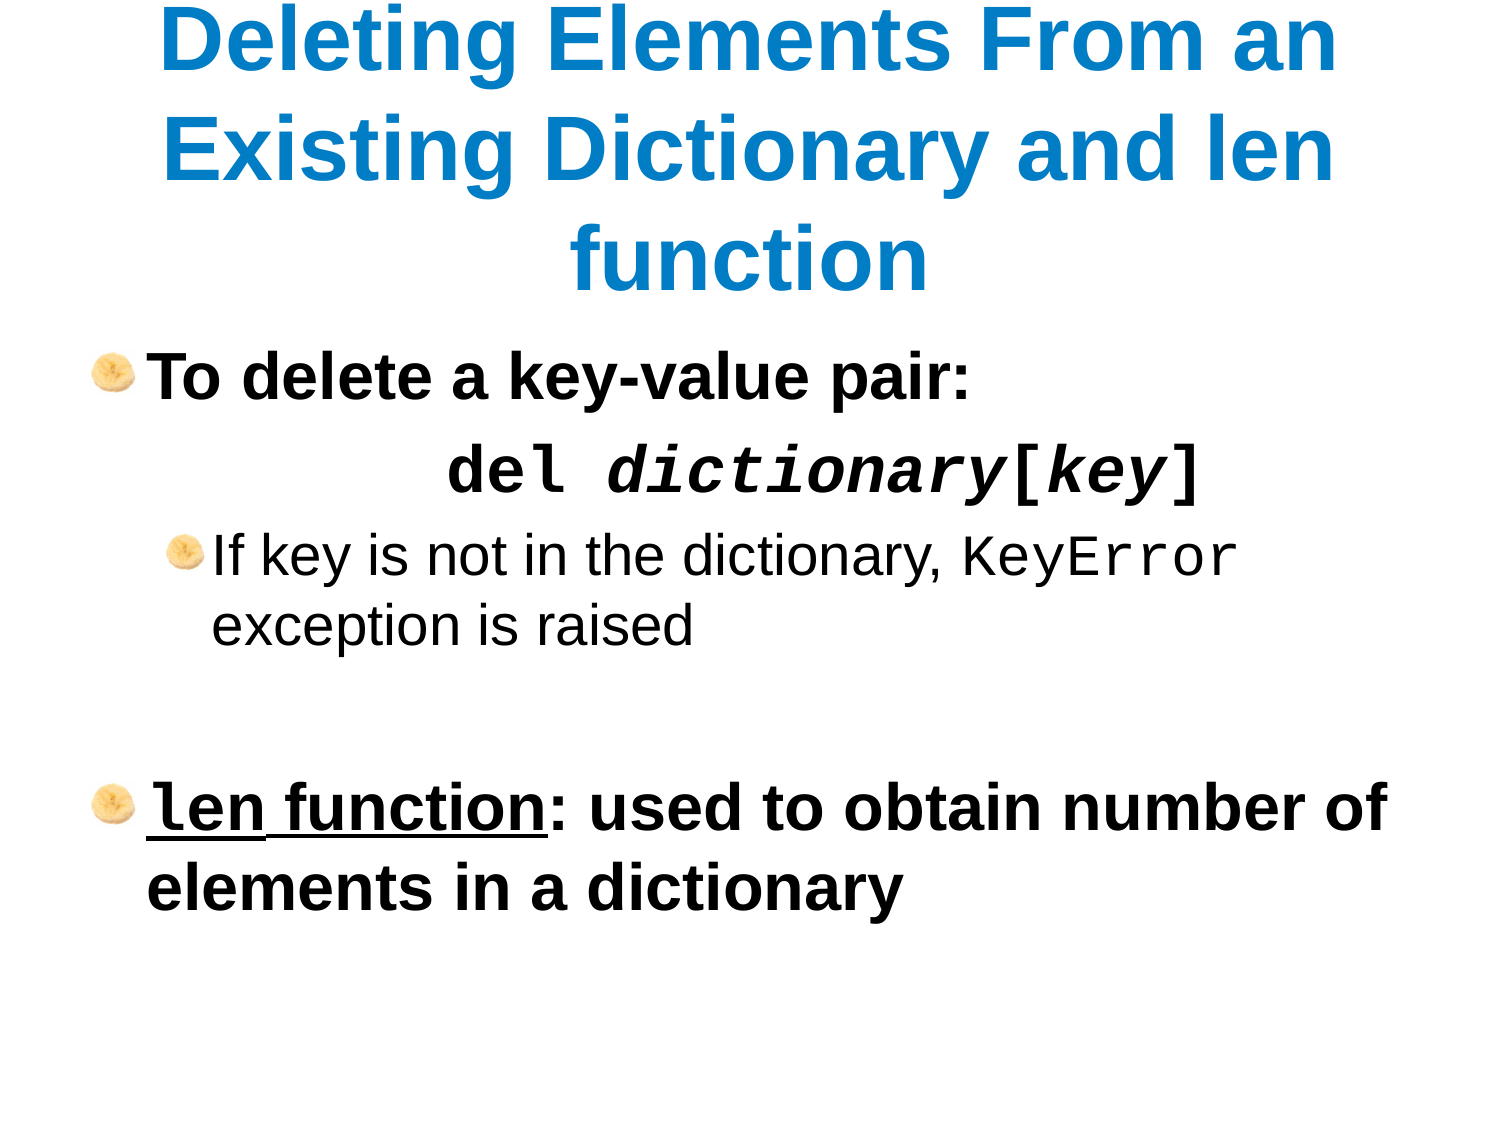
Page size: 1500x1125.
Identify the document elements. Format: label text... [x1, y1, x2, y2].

list To delete a key-value pair: del dictionary[key] If key is not in the dictionary, KeyError exception is raised len function: used to obtain number of elements in a dictionary [75, 324, 1425, 1068]
picture [90, 349, 137, 396]
picture [165, 531, 206, 573]
picture [90, 780, 137, 828]
title Deleting Elements From an Existing Dictionary and len function [75, 50, 1425, 238]
